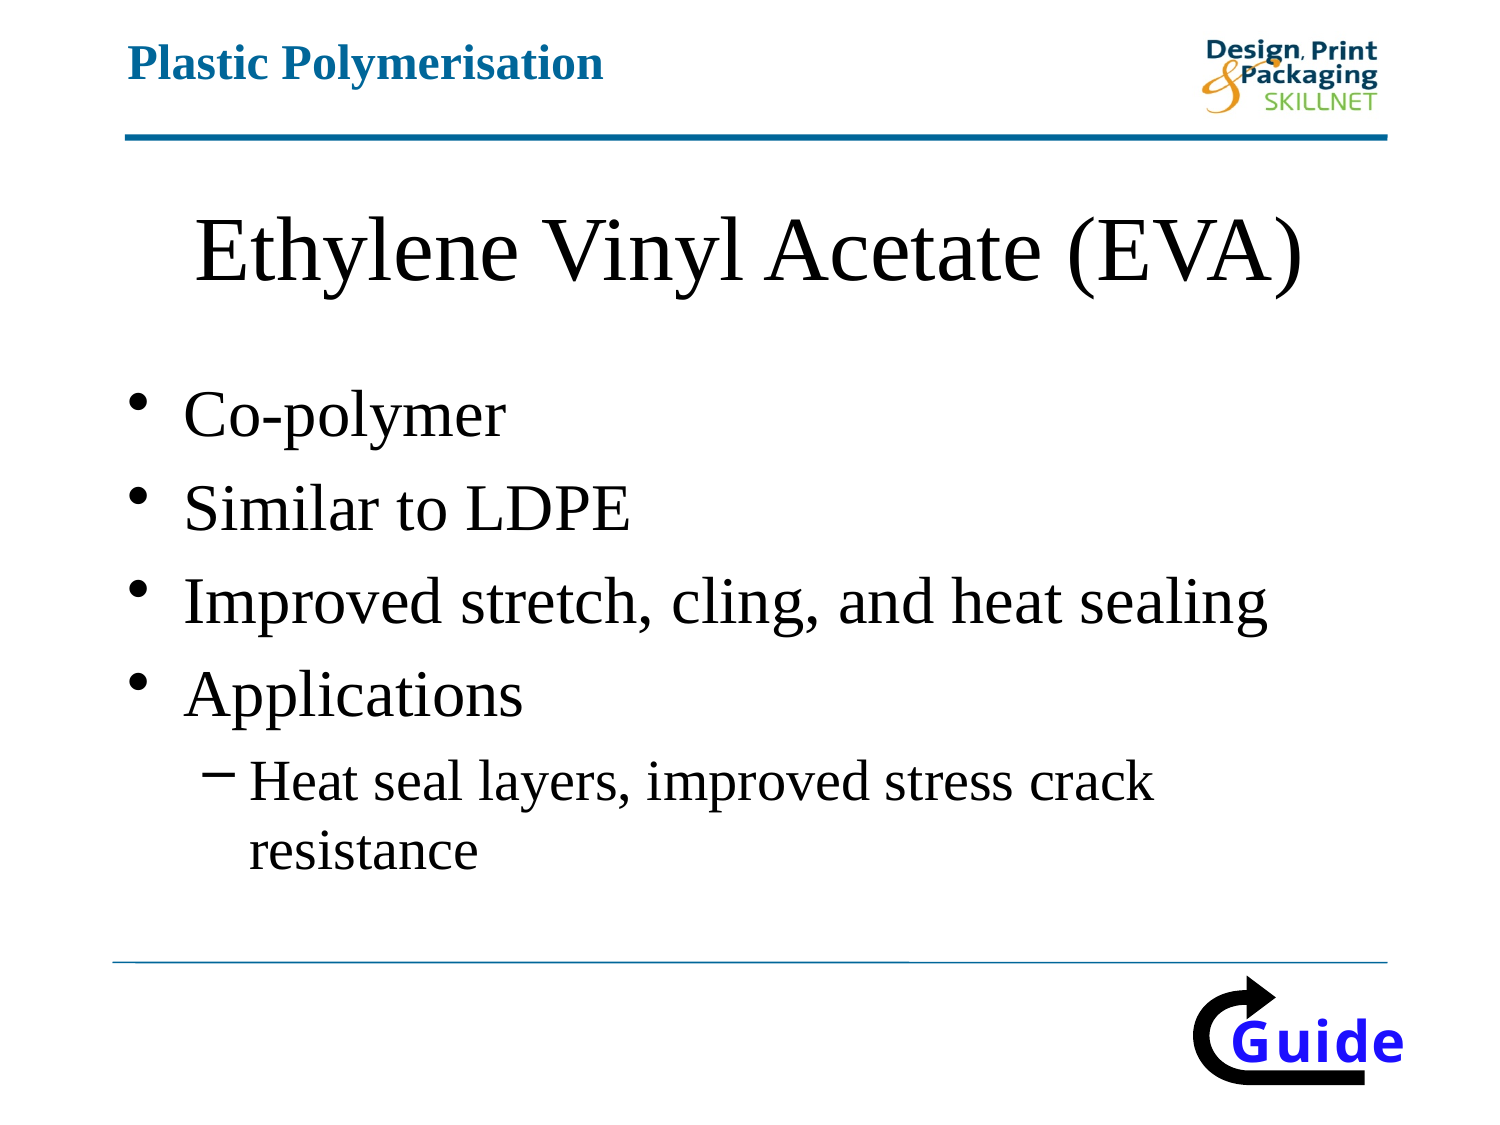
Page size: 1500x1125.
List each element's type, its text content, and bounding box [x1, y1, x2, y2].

list Co-polymer Similar to LDPE Improved stretch, cling, and heat sealing Applications Heat seal layers, improved stress crack resistance [112, 362, 1388, 963]
picture [1192, 31, 1387, 121]
title Ethylene Vinyl Acetate (EVA) [112, 149, 1388, 338]
